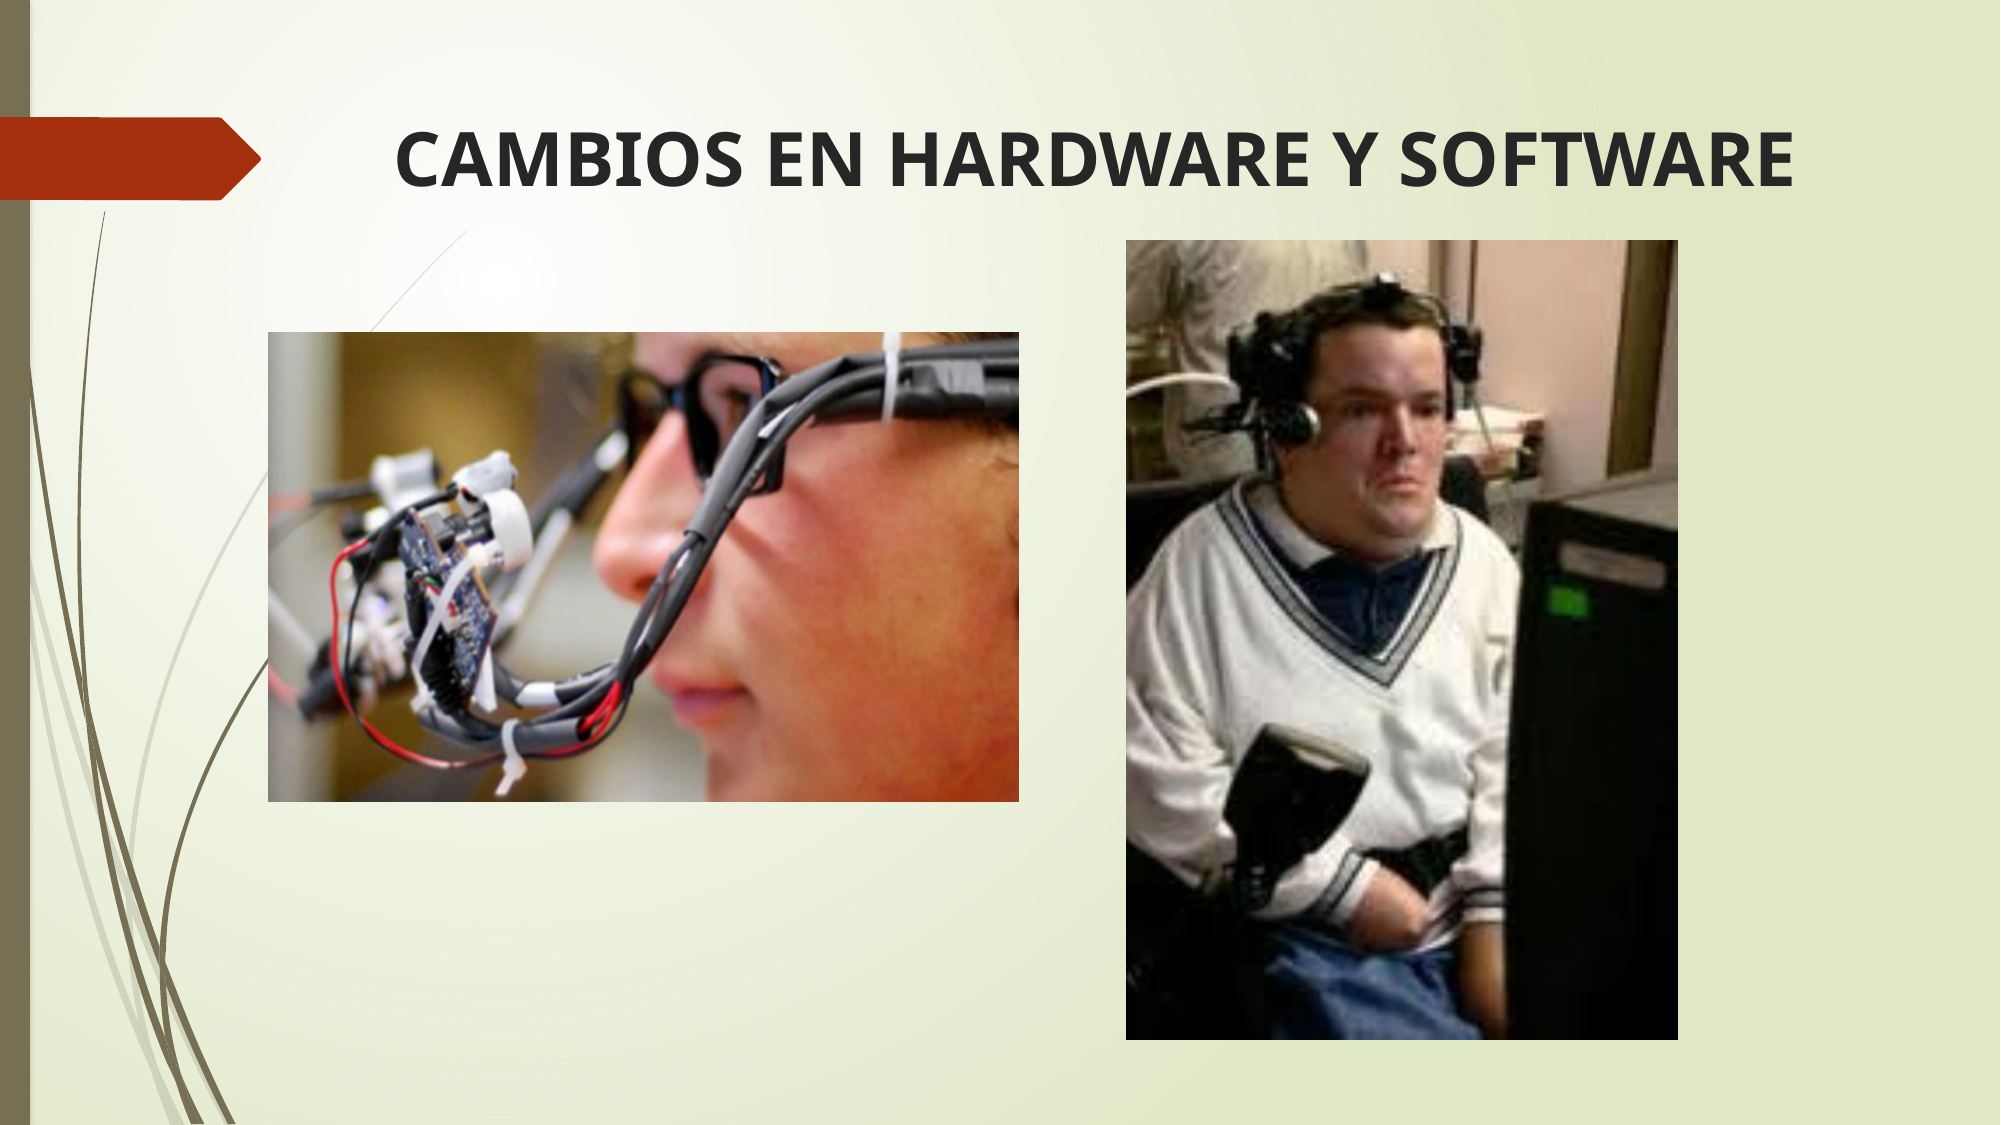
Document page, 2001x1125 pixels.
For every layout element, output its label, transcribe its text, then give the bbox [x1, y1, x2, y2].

title CAMBIOS EN HARDWARE Y SOFTWARE [378, 104, 1841, 315]
picture [268, 332, 1020, 802]
picture [1125, 240, 1678, 1041]
